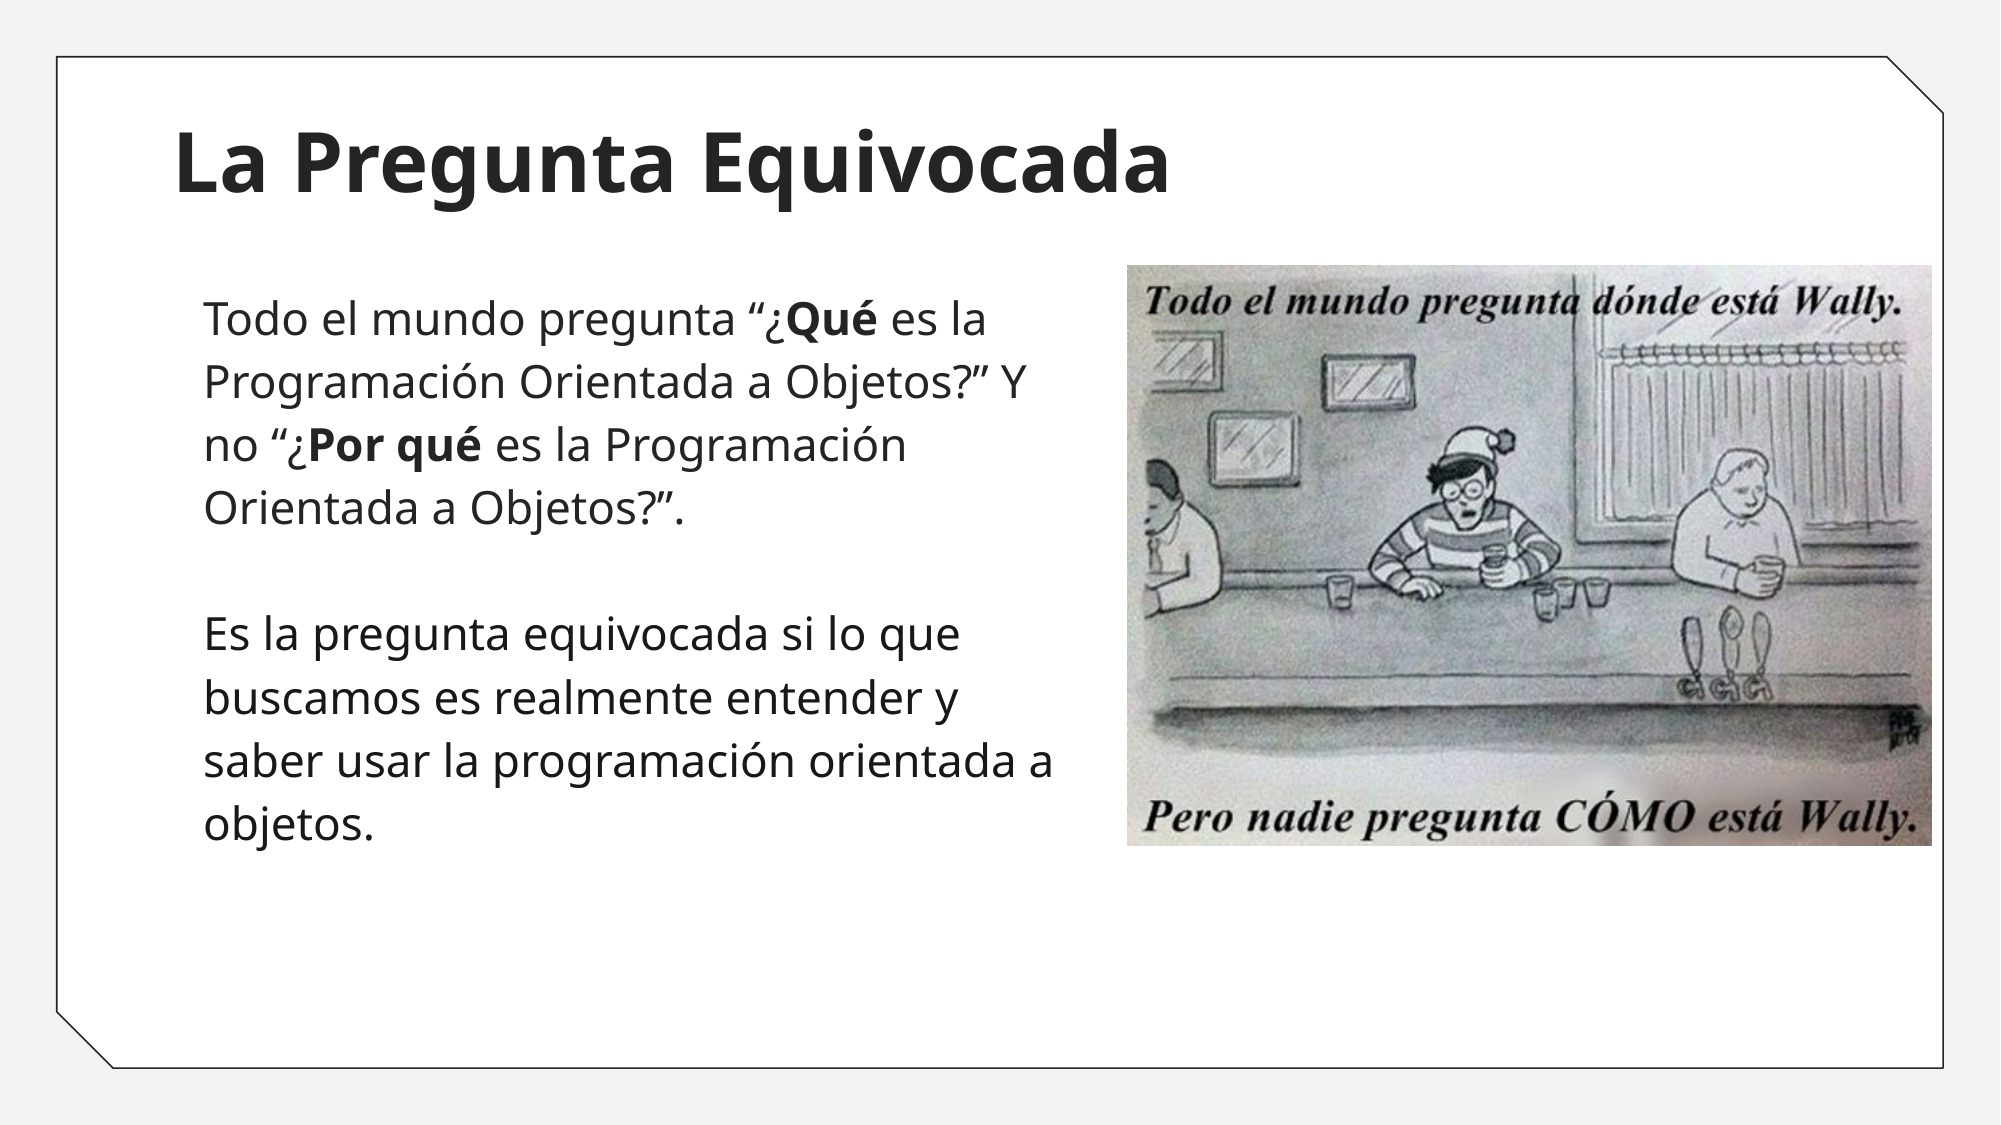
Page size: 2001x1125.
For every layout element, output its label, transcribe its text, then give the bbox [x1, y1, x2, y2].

picture [1127, 265, 1932, 846]
list Todo el mundo pregunta “¿Qué es la Programación Orientada a Objetos?” Y no “¿Por qué es la Programación Orientada a Objetos?”. Es la pregunta equivocada si lo que buscamos es realmente entender y saber usar la programación orientada a objetos. [157, 265, 1092, 1014]
title La Pregunta Equivocada [157, 93, 1843, 220]
